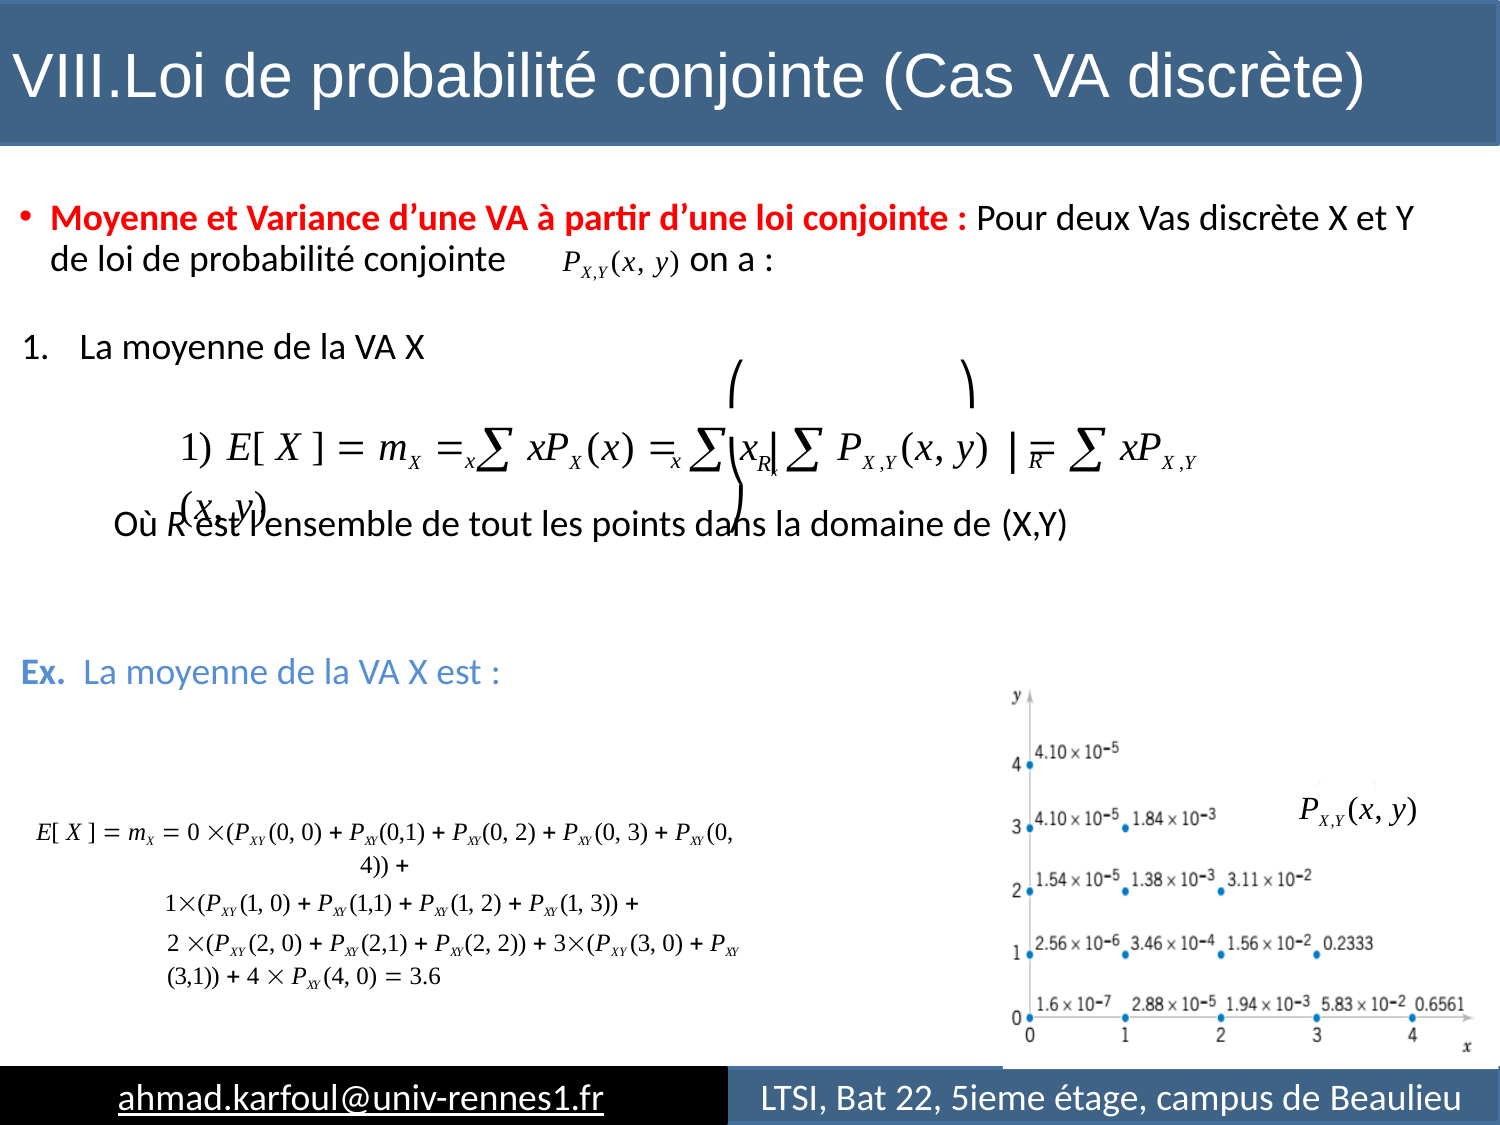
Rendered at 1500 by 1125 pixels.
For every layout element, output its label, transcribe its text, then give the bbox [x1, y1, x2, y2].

text_box E[ X ]  mX  0 (PXY (0, 0)  PXY (0,1)  PXY (0, 2)  PXY (0, 3)  PXY (0, 4))  1(PXY (1, 0)  PXY (1,1)  PXY (1, 2)  PXY (1, 3))  2 (PXY (2, 0)  PXY (2,1)  PXY (2, 2))  3(PXY (3, 0)  PXY (3,1))  4  PXY (4, 0)  3.6 [25, 815, 968, 992]
text_box [0, 1068, 727, 1123]
slide_number ahmad.karfoul@univ-rennes1.fr [115, 1079, 610, 1125]
text_box Où R est l’ensemble de tout les points dans la domaine de (X,Y) Ex. La moyenne de la VA X est : [18, 499, 1077, 693]
text_box Moyenne et Variance d’une VA à partir d’une loi conjointe : Pour deux Vas discrète X et Y de loi de probabilité conjointe PX ,Y (x, y) on a : 1. La moyenne de la VA X [19, 194, 1459, 367]
footer LTSI, Bat 22, 5ieme étage, campus de Beaulieu [758, 1079, 1469, 1125]
text_box 1) E[ X ]  mX   xPX (x)   x ⎜ PX ,Y (x, y) ⎟   xPX ,Y (x, y) [177, 368, 1240, 528]
text_box [727, 1068, 1500, 1123]
text_box [1002, 668, 1499, 1069]
title VIII.Loi de probabilité conjointe (Cas VA discrète) [10, 0, 1490, 224]
text_box PX ,Y (x, y) [1297, 787, 1426, 830]
